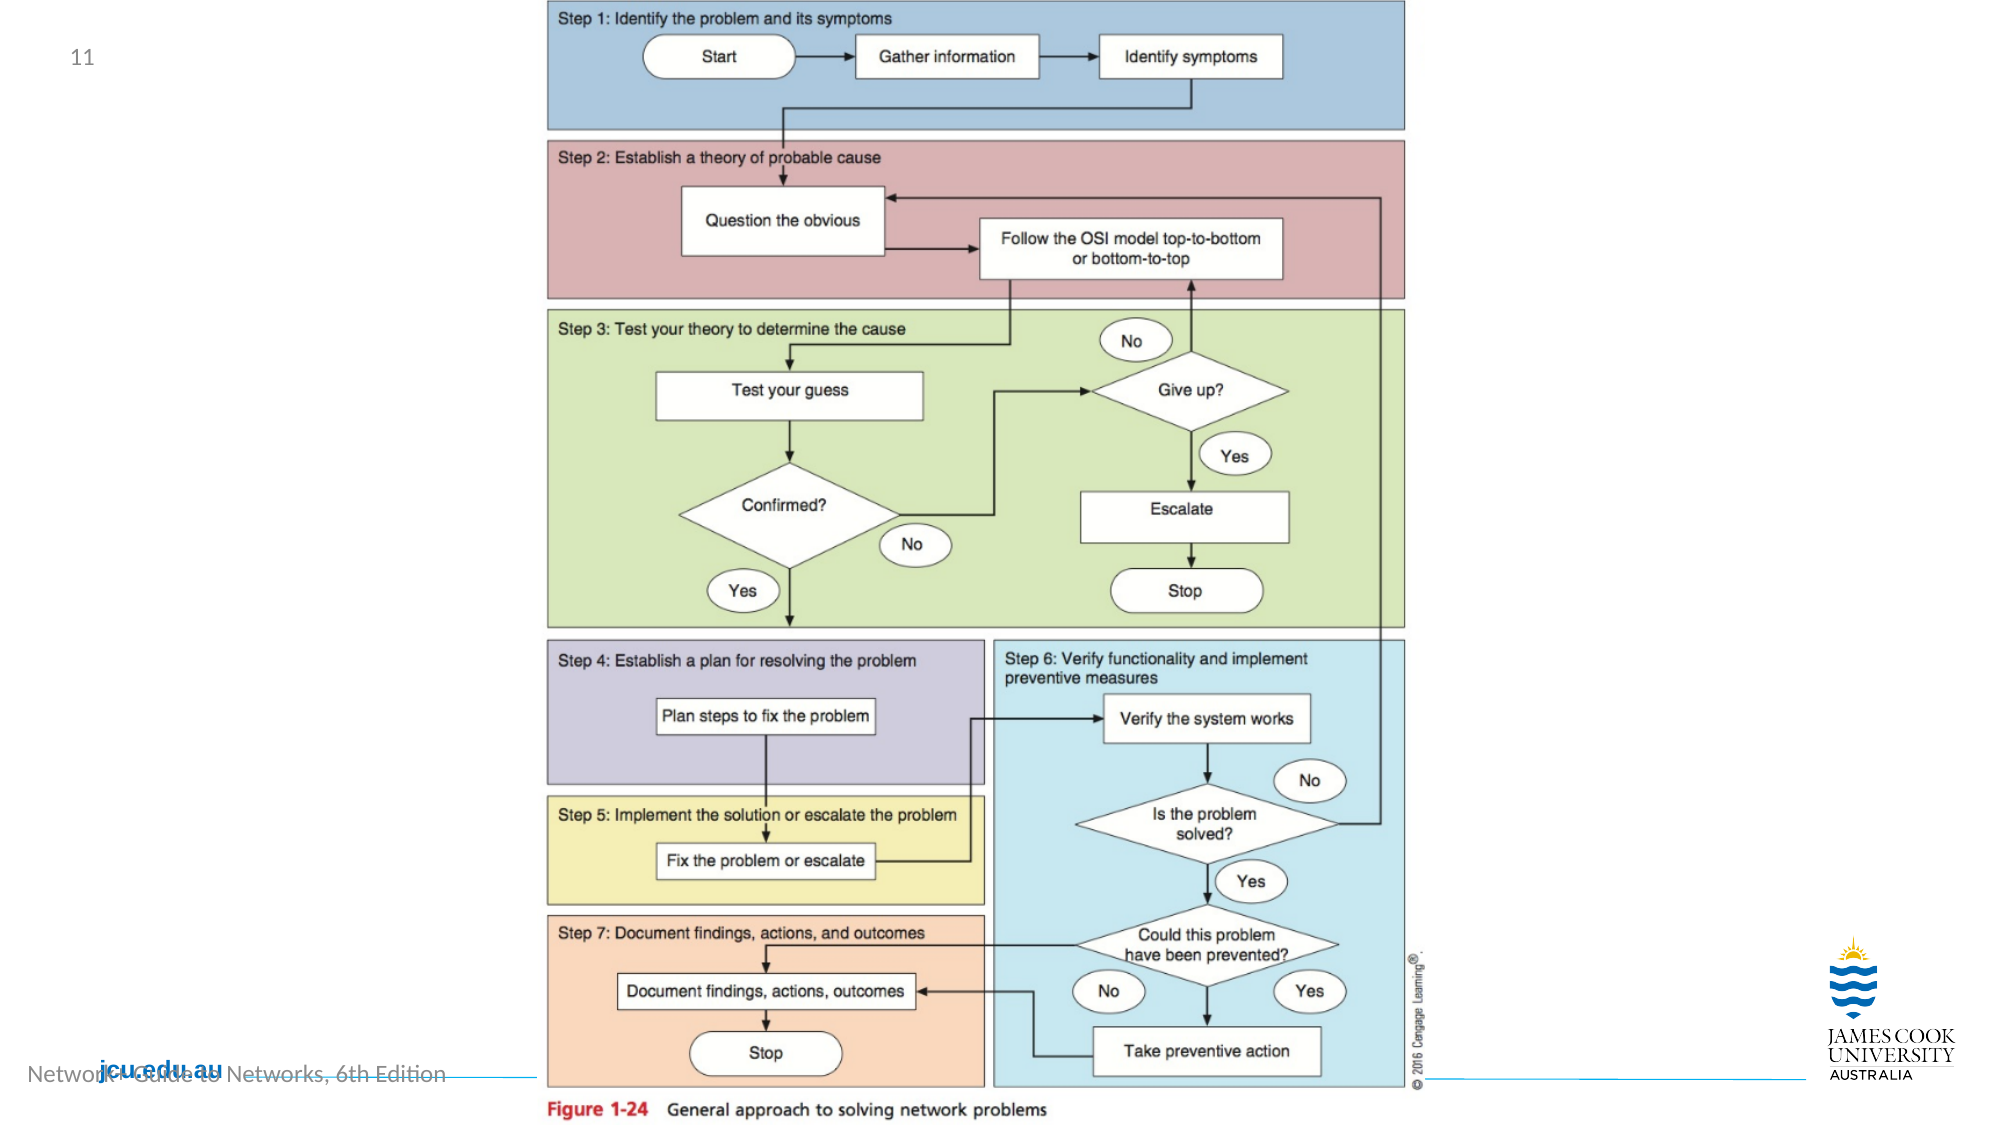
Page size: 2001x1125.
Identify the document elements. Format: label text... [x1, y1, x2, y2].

picture [1827, 934, 1956, 1080]
picture [537, 0, 1579, 1125]
slide_number 11 [34, 27, 111, 84]
footer Network+ Guide to Networks, 6th Edition [0, 1042, 475, 1103]
